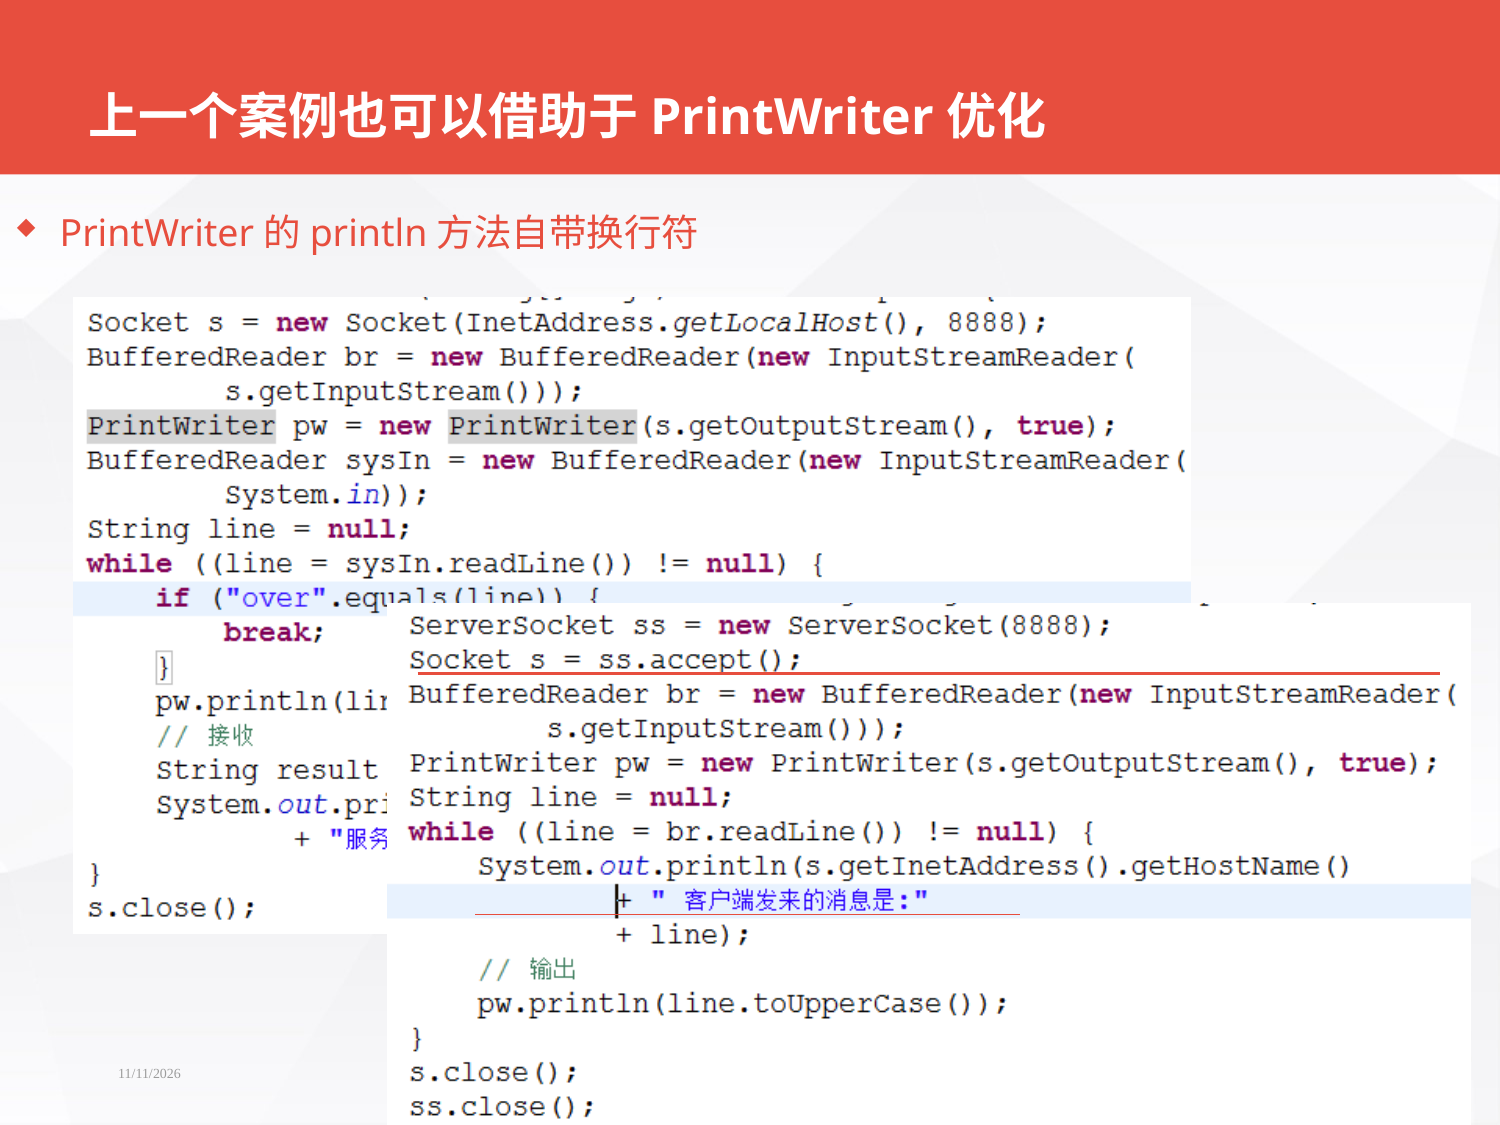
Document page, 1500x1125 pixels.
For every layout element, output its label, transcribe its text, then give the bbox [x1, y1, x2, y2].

picture [0, 175, 1500, 1125]
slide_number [103, 1042, 387, 1103]
list PrintWriter的println方法自带换行符 [0, 196, 1348, 1034]
title 上一个案例也可以借助于PrintWriter优化 [73, 21, 1422, 153]
